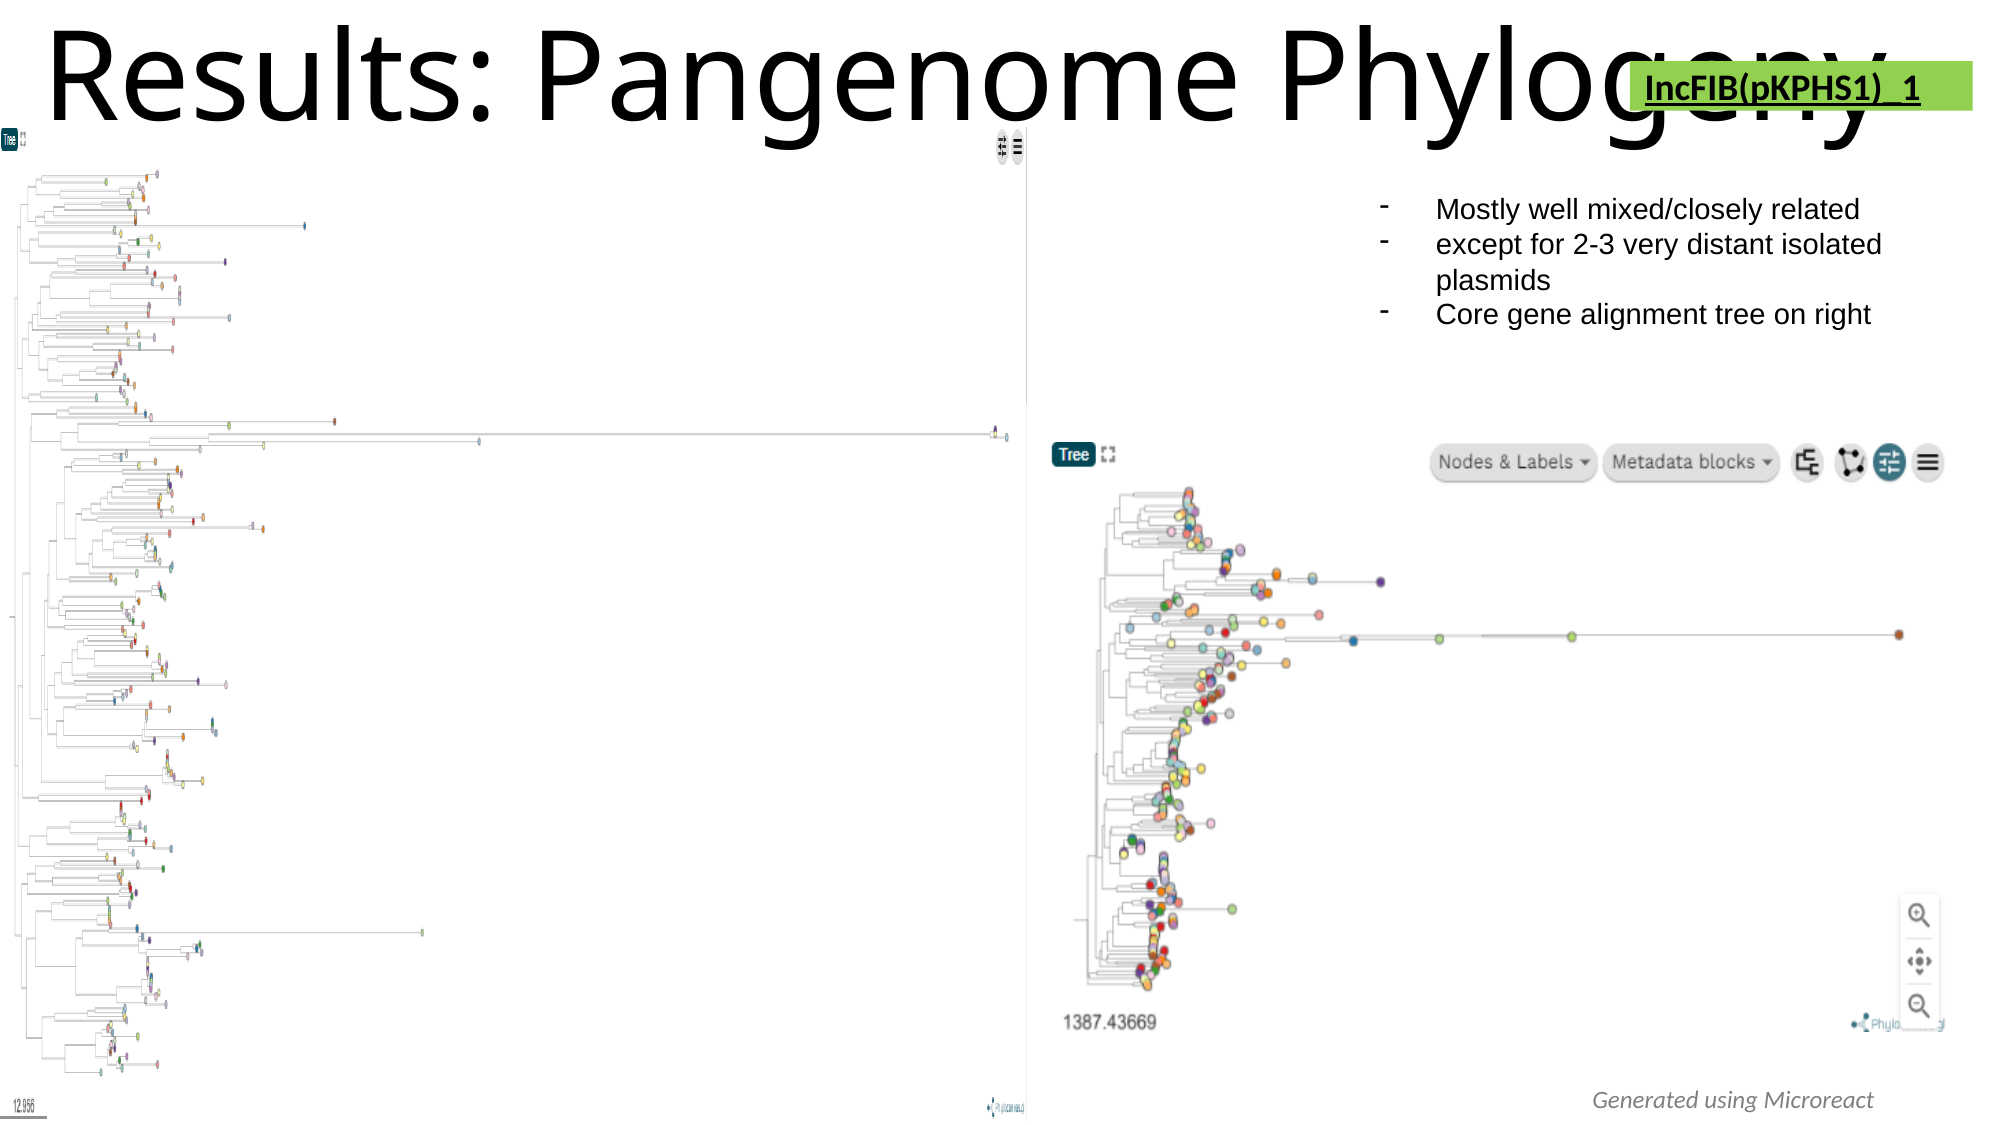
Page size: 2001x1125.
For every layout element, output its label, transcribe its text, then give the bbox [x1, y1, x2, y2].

text_box Generated using Microreact [1577, 1076, 1969, 1121]
text_box IncFIB(pKPHS1)_1 [1629, 61, 1973, 111]
picture [1048, 442, 1950, 1032]
picture [0, 127, 1027, 1122]
title Results: Pangenome Phylogeny [27, 29, 1984, 155]
subtitle Mostly well mixed/closely related except for 2-3 very distant isolated plasmids Core gene alignment tree on right [1364, 183, 1950, 328]
